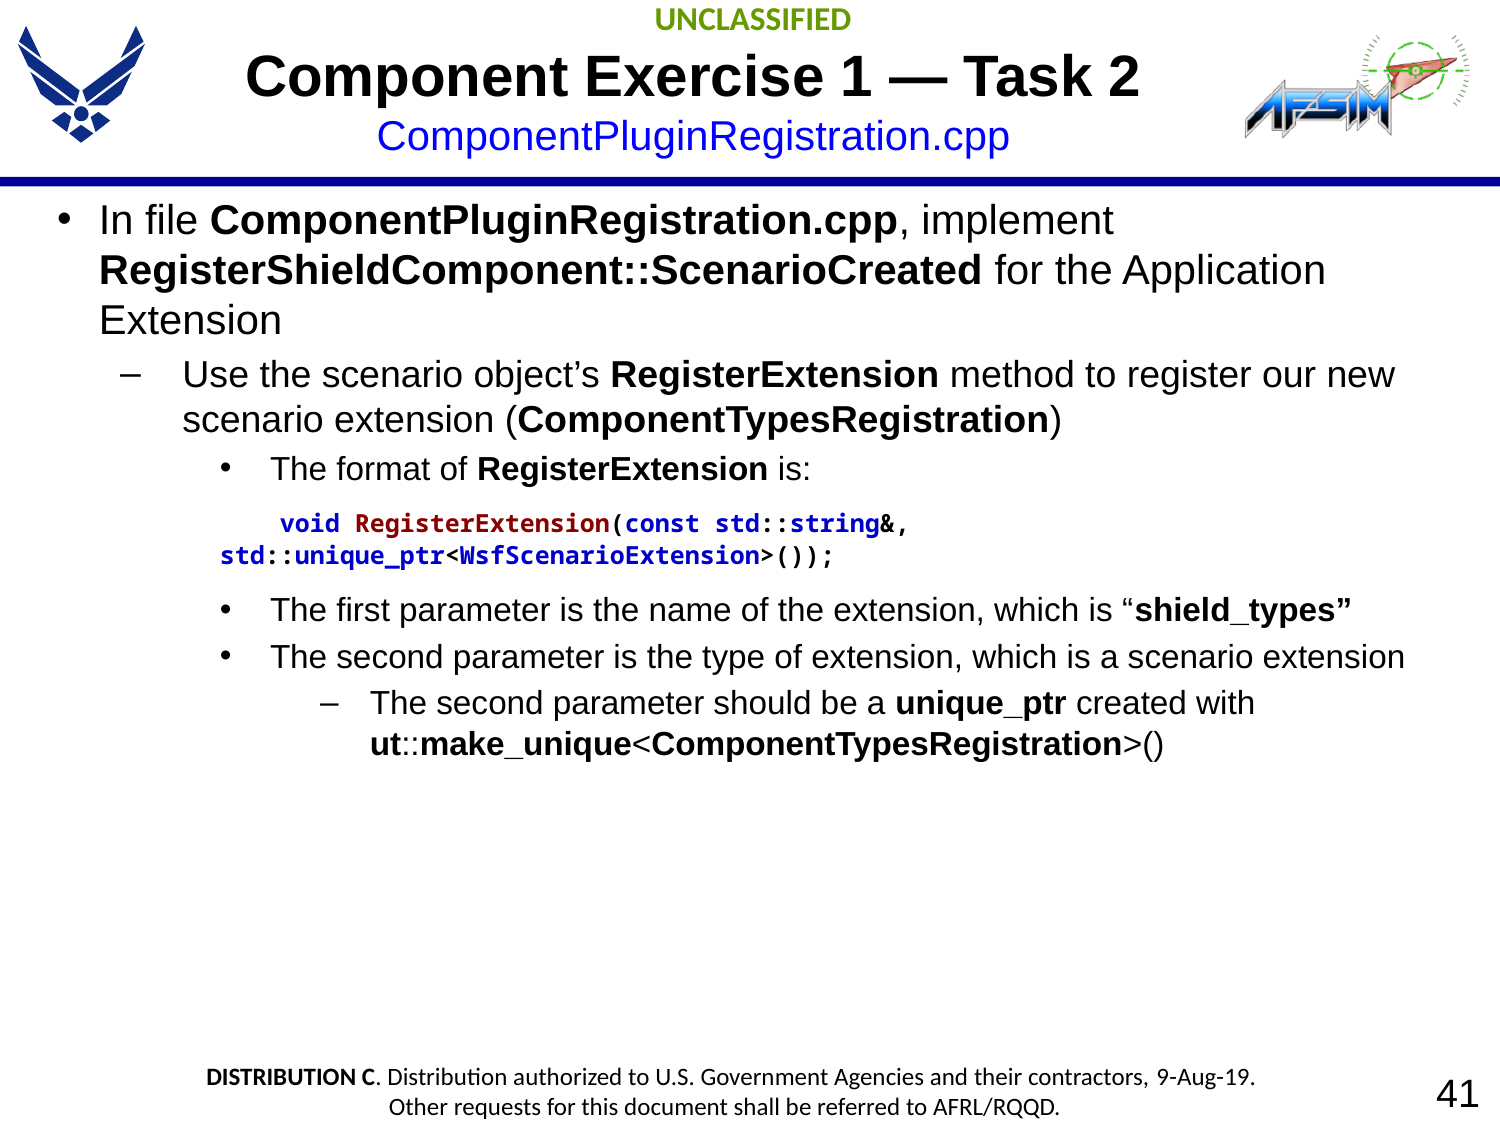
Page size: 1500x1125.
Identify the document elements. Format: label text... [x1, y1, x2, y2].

picture [1238, 22, 1483, 147]
list In file ComponentPluginRegistration.cpp, implement RegisterShieldComponent::ScenarioCreated for the Application Extension Use the scenario object’s RegisterExtension method to register our new scenario extension (ComponentTypesRegistration) The format of RegisterExtension is: void RegisterExtension(const std::string&, std::unique_ptr<WsfScenarioExtension>()); The first parameter is the name of the extension, which is “shield_types” The second parameter is the type of extension, which is a scenario extension The second parameter should be a unique_ptr created with ut::make_unique<ComponentTypesRegistration>() [0, 182, 1500, 1125]
title Component Exercise 1 — Task 2 ComponentPluginRegistration.cpp [150, 4, 1238, 182]
